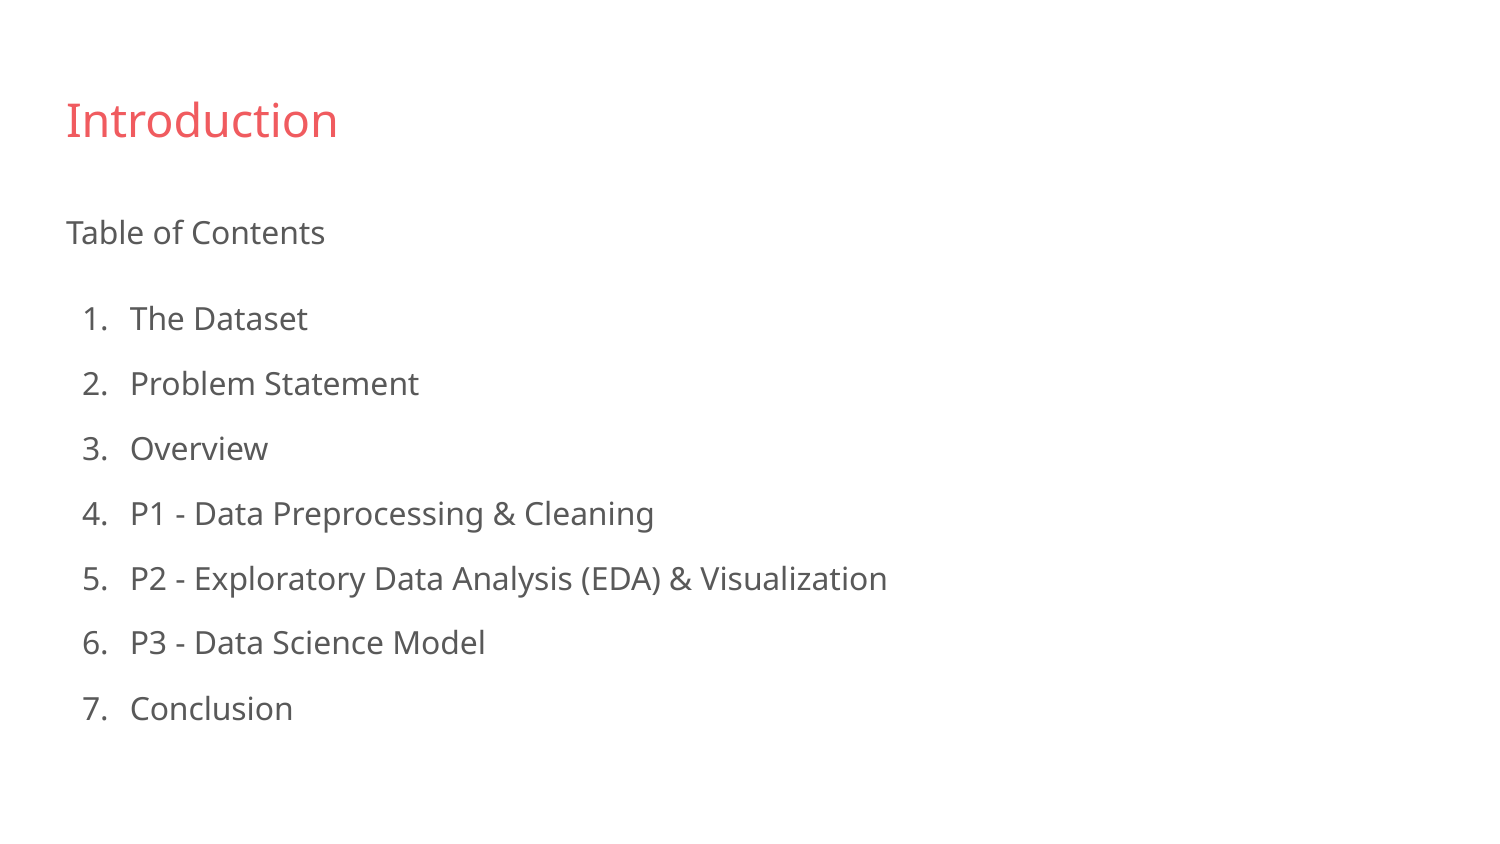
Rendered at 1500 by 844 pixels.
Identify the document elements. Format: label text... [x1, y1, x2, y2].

list Table of Contents The Dataset Problem Statement Overview P1 - Data Preprocessing & Cleaning P2 - Exploratory Data Analysis (EDA) & Visualization P3 - Data Science Model Conclusion [51, 189, 1449, 750]
title Introduction [51, 72, 1449, 167]
